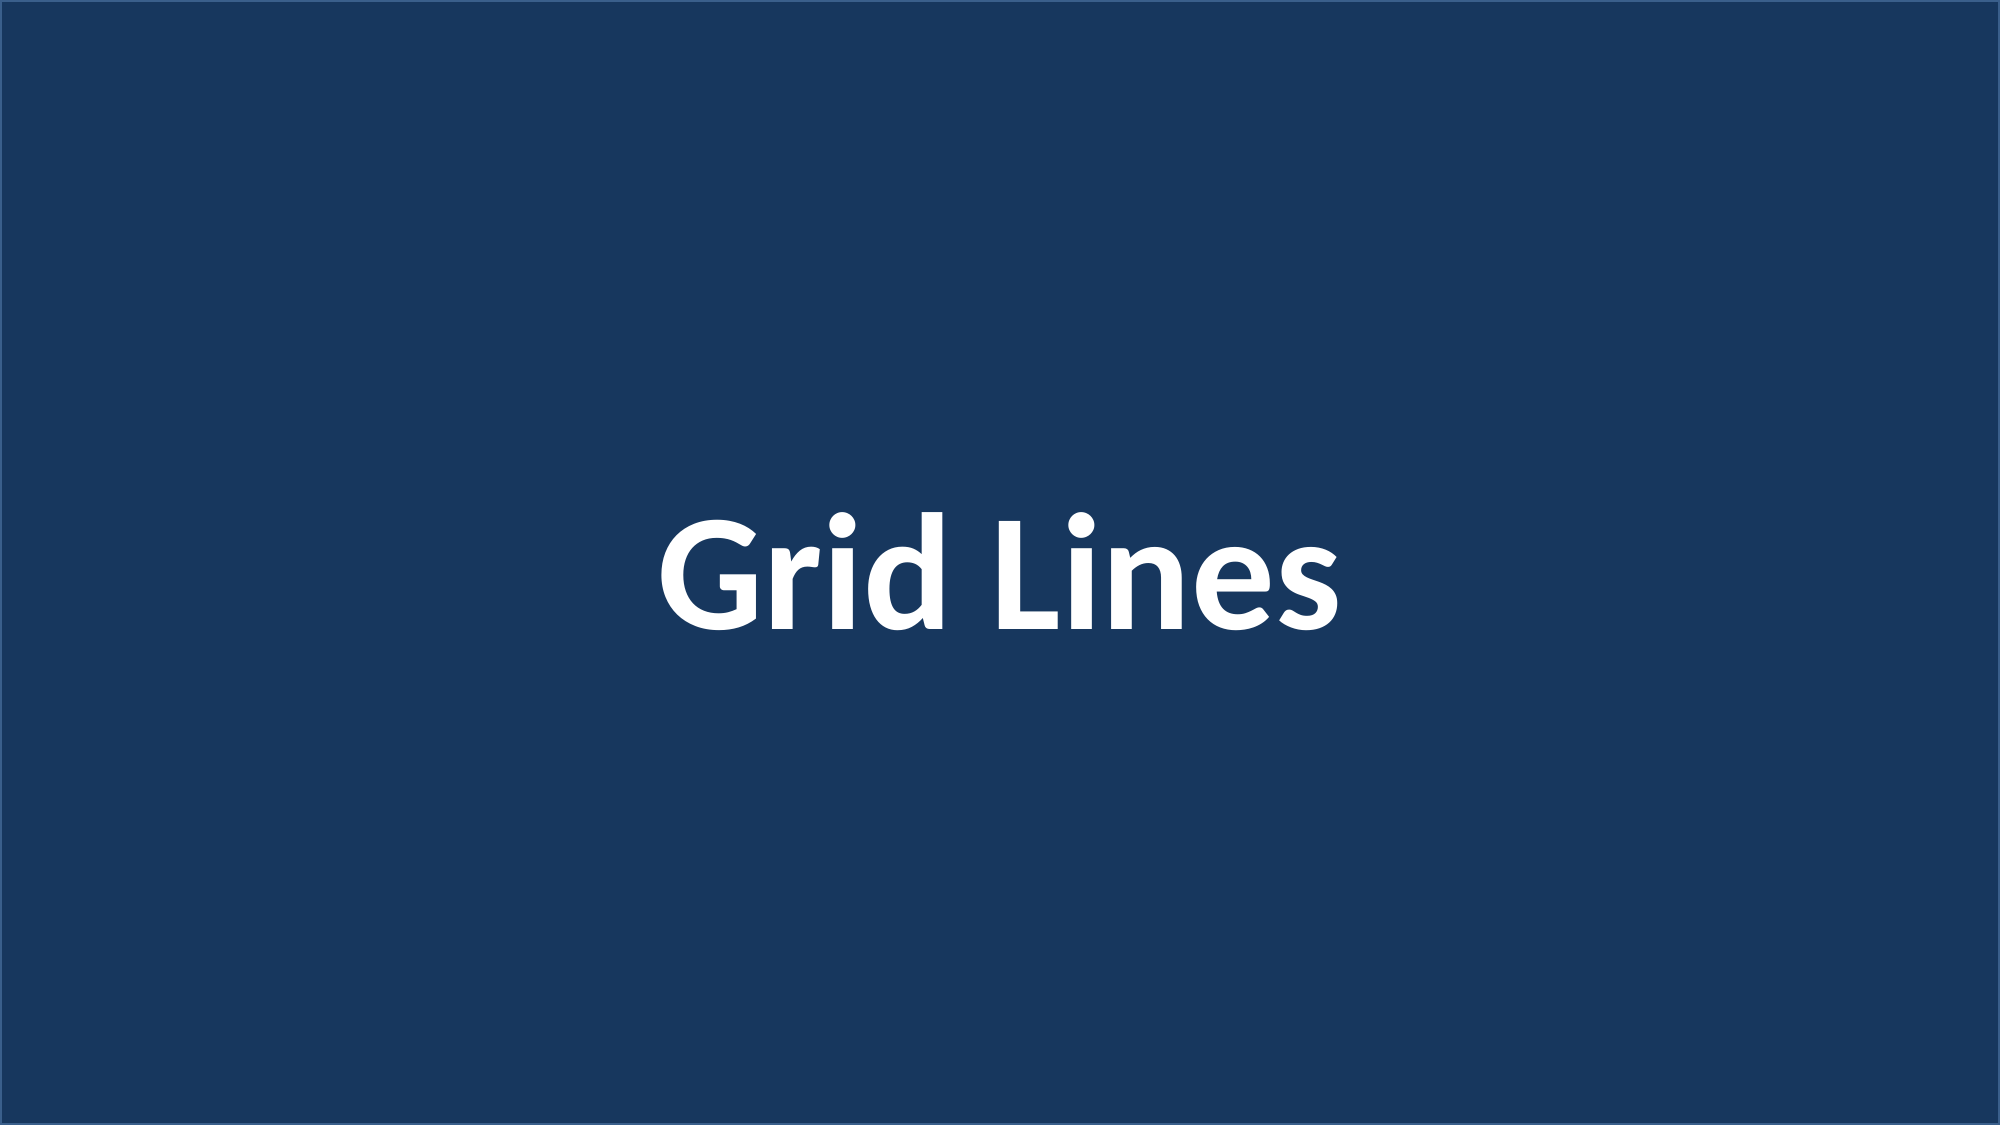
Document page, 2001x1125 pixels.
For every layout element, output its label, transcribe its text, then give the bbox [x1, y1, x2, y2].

text_box Grid Lines [0, 0, 2000, 1125]
